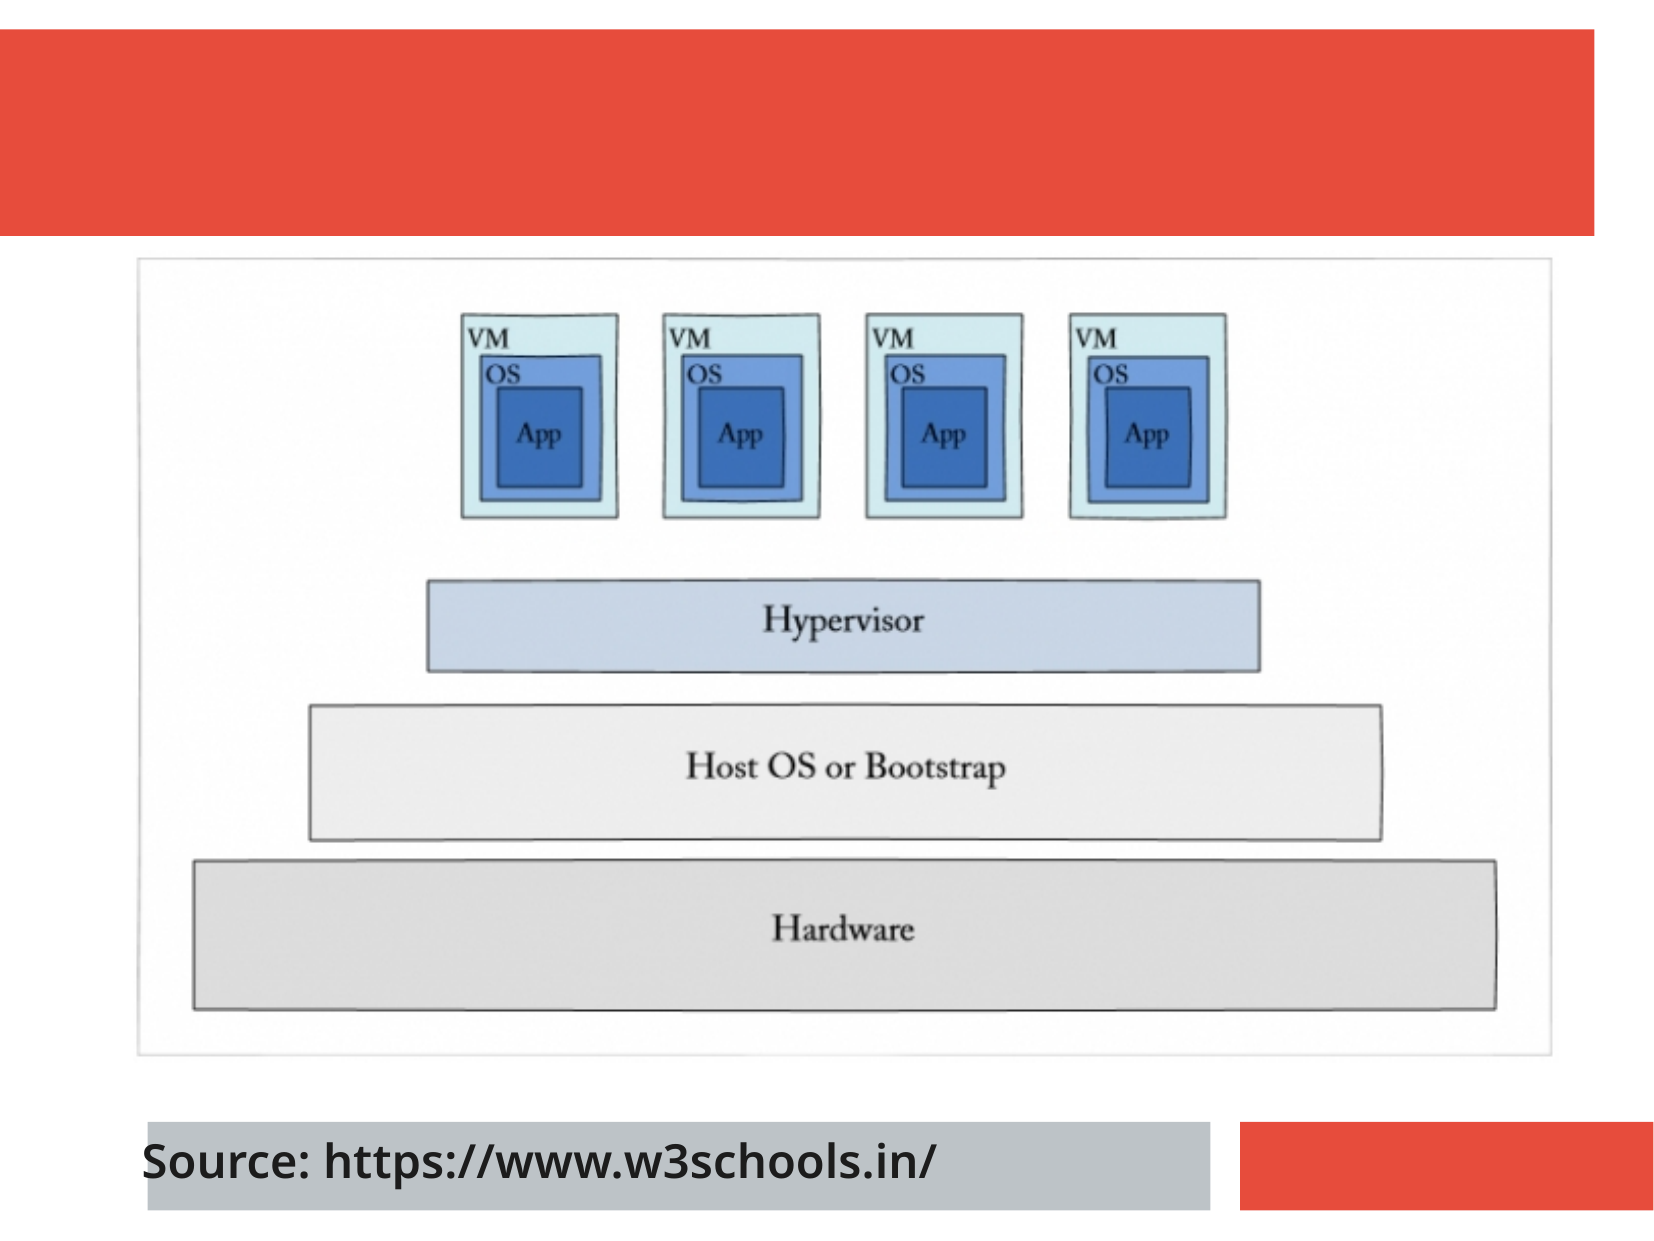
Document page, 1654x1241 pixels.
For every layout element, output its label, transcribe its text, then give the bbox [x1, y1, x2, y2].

picture [133, 250, 1560, 1064]
text_box Source: https://www.w3schools.in/ [141, 1127, 1648, 1193]
